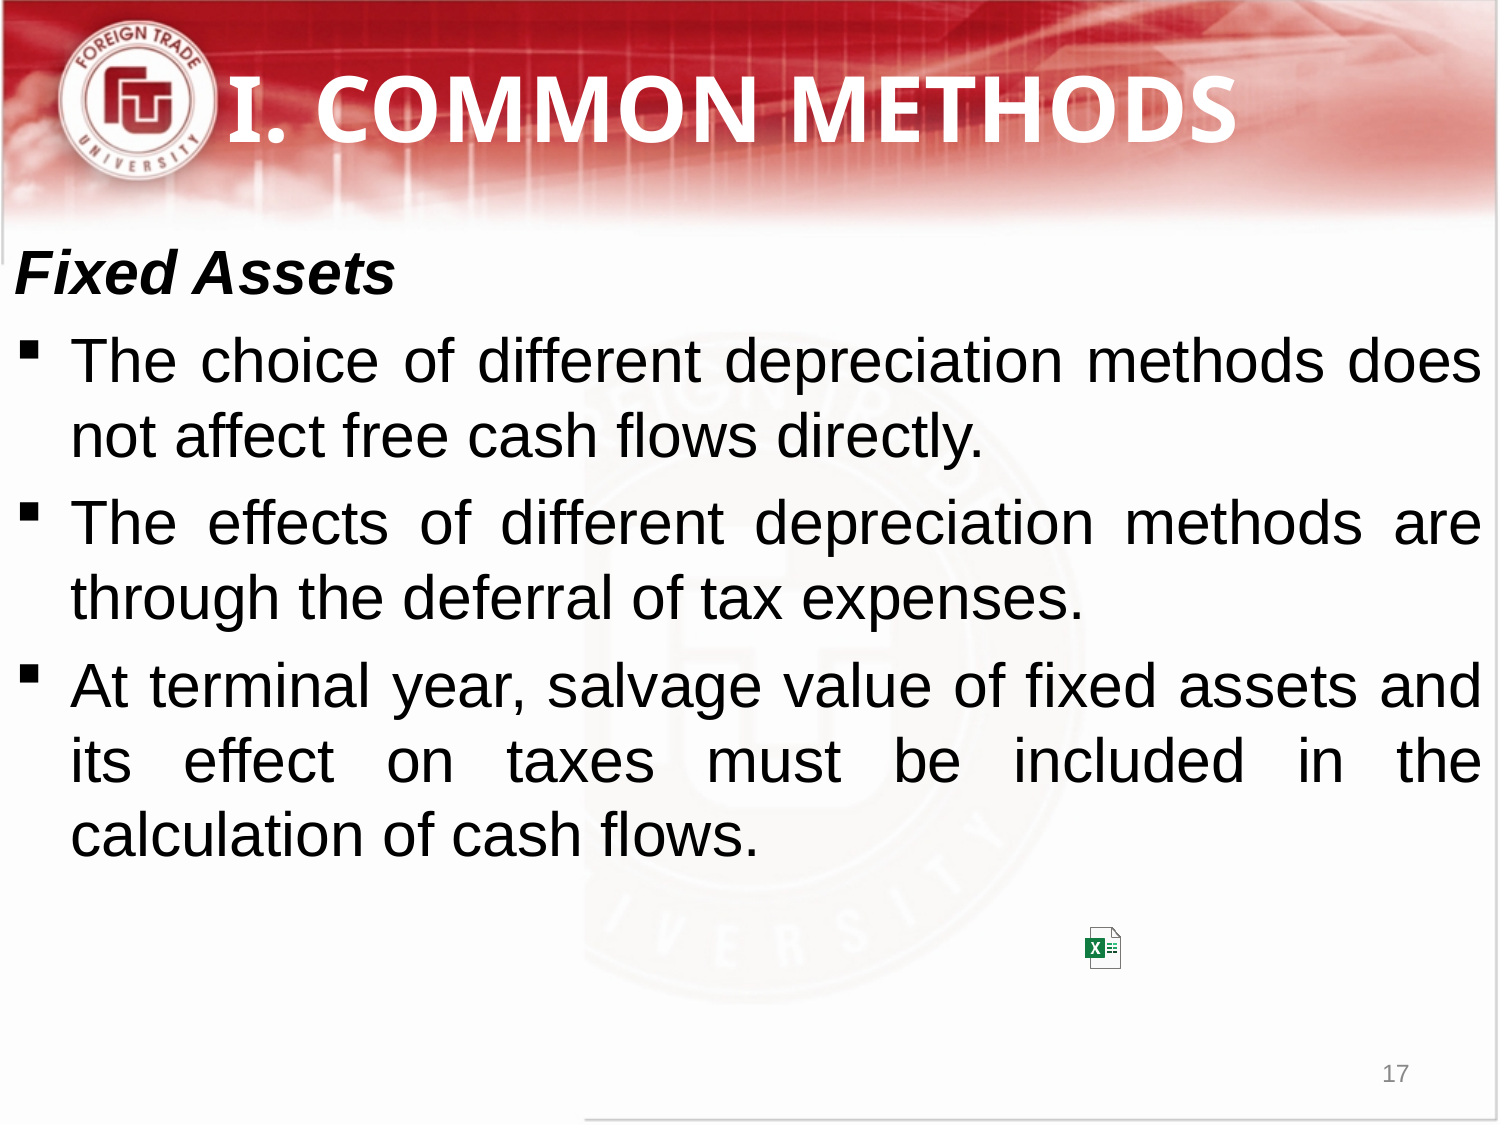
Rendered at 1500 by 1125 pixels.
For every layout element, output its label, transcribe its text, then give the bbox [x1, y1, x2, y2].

text_box I. COMMON METHODS [212, 23, 1500, 188]
text_box [82, 549, 521, 636]
picture [0, 877, 1500, 1125]
picture [0, 0, 1500, 224]
text_box Fixed Assets The choice of different depreciation methods does not affect free cash flows directly. The effects of different depreciation methods are through the deferral of tax expenses. At terminal year, salvage value of fixed assets and its effect on taxes must be included in the calculation of cash flows. [0, 224, 1500, 877]
slide_number 17 [1074, 1042, 1425, 1103]
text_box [1078, 925, 1133, 1041]
